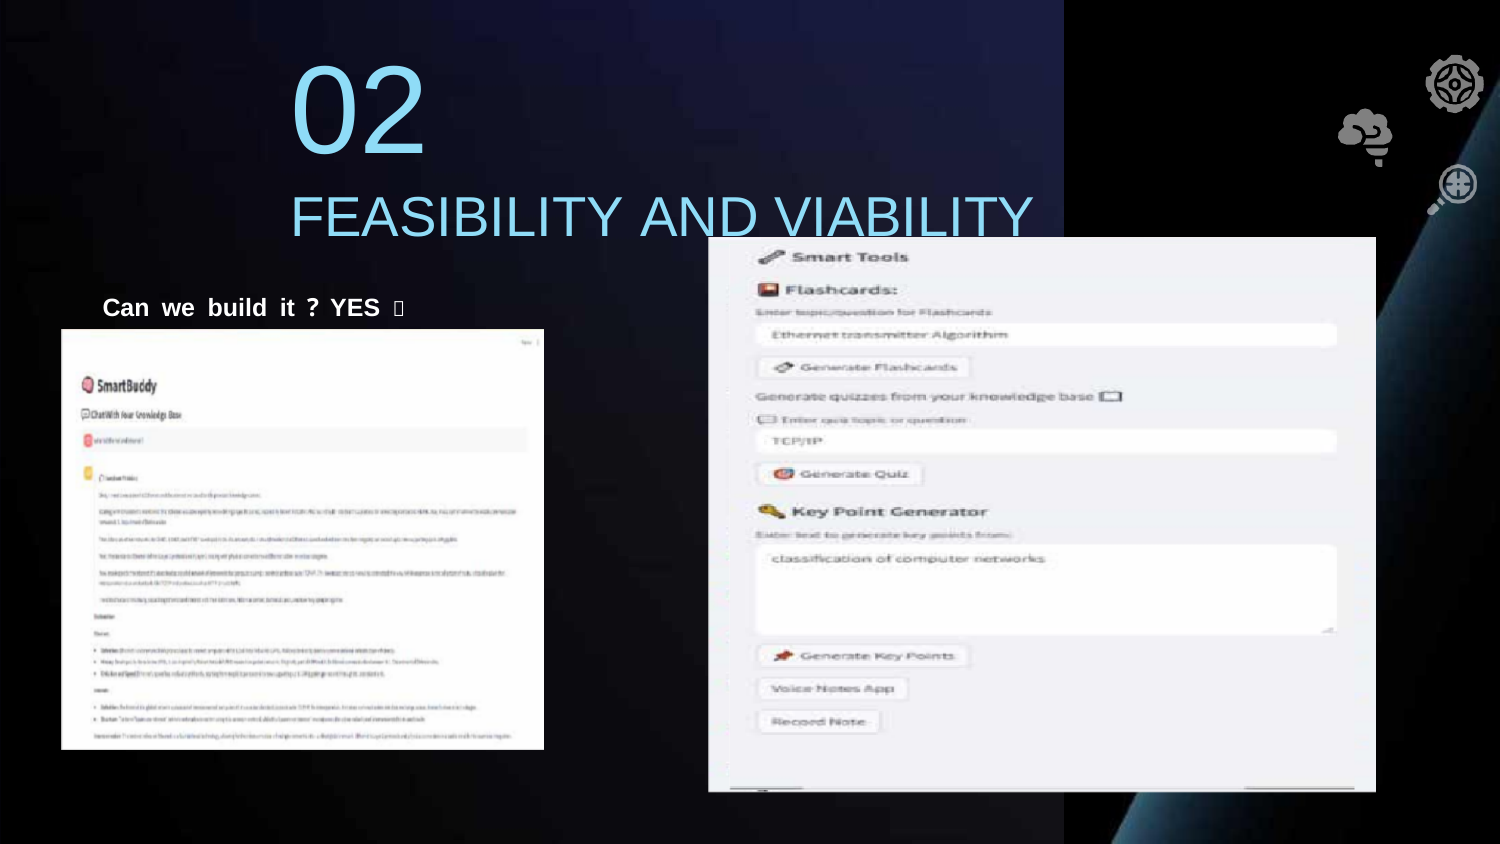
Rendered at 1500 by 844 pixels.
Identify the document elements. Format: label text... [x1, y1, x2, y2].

title FEASIBILITY AND VIABILITY [287, 178, 1039, 322]
picture [0, 0, 1500, 844]
text_box 02 [287, 26, 432, 178]
text_box Can we build it ? YES ✅ [100, 289, 414, 322]
